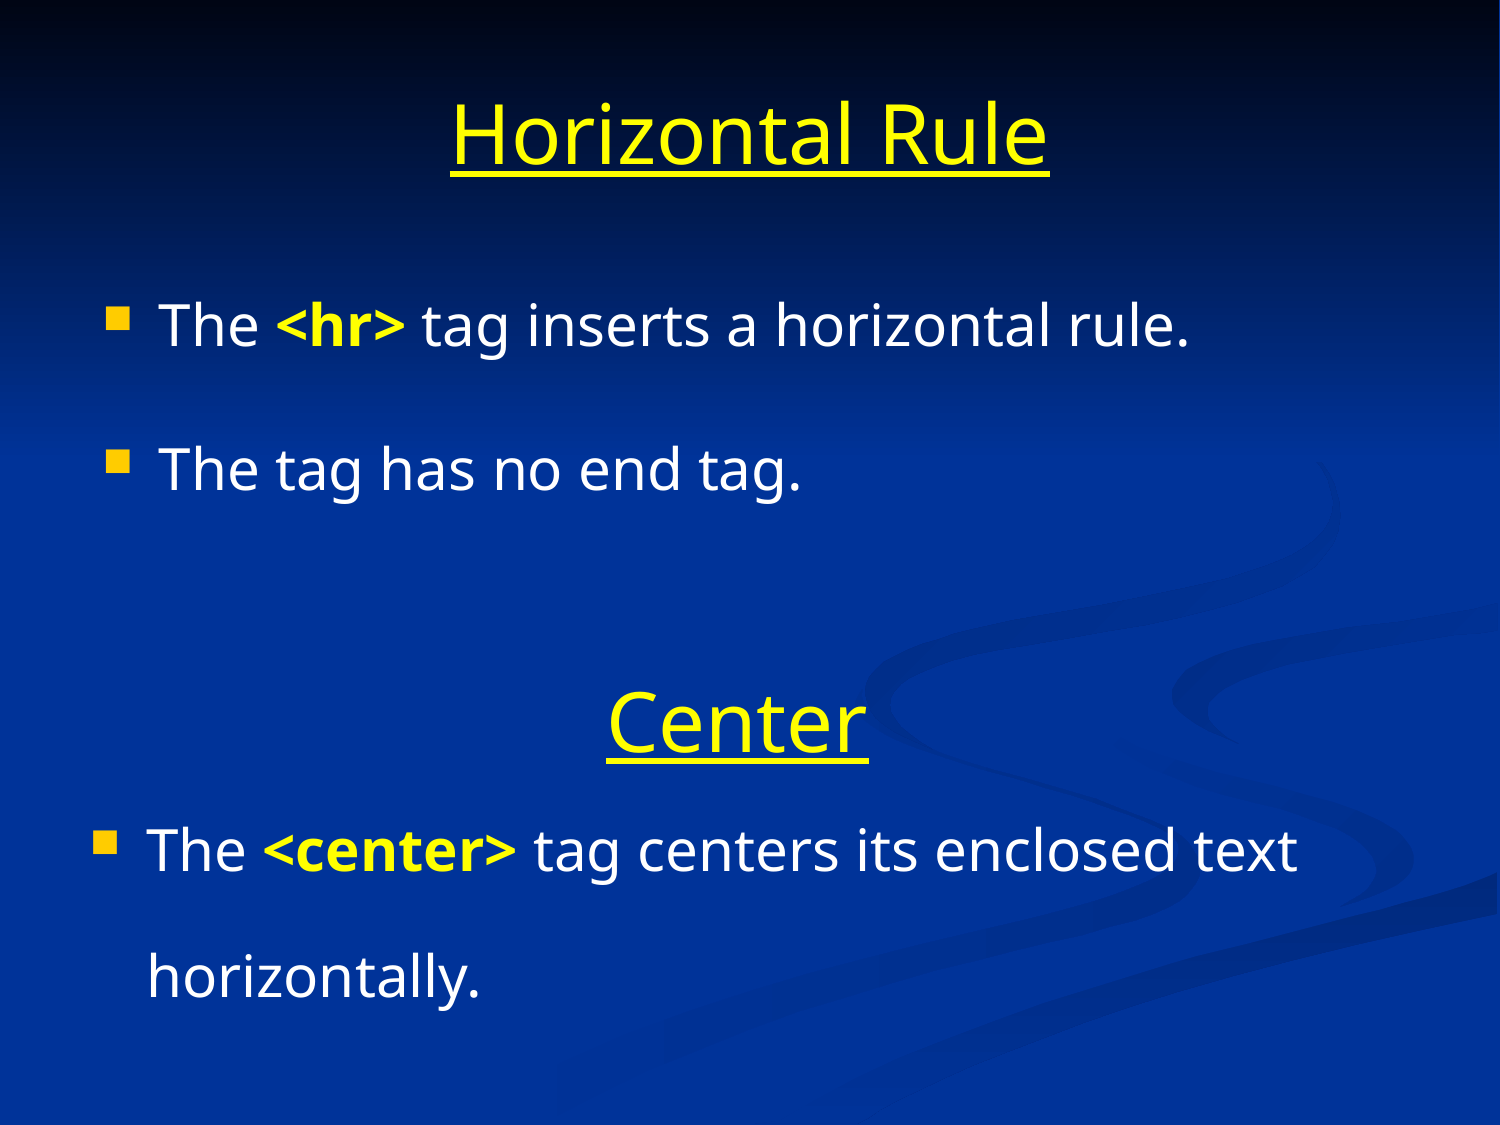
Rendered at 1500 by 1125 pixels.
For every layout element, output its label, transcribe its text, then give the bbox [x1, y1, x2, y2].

title Horizontal Rule [74, 37, 1426, 226]
text_box The <center> tag centers its enclosed text horizontally. [74, 750, 1438, 1075]
list The <hr> tag inserts a horizontal rule. The tag has no end tag. [87, 224, 1438, 563]
text_box Center [62, 649, 1413, 788]
